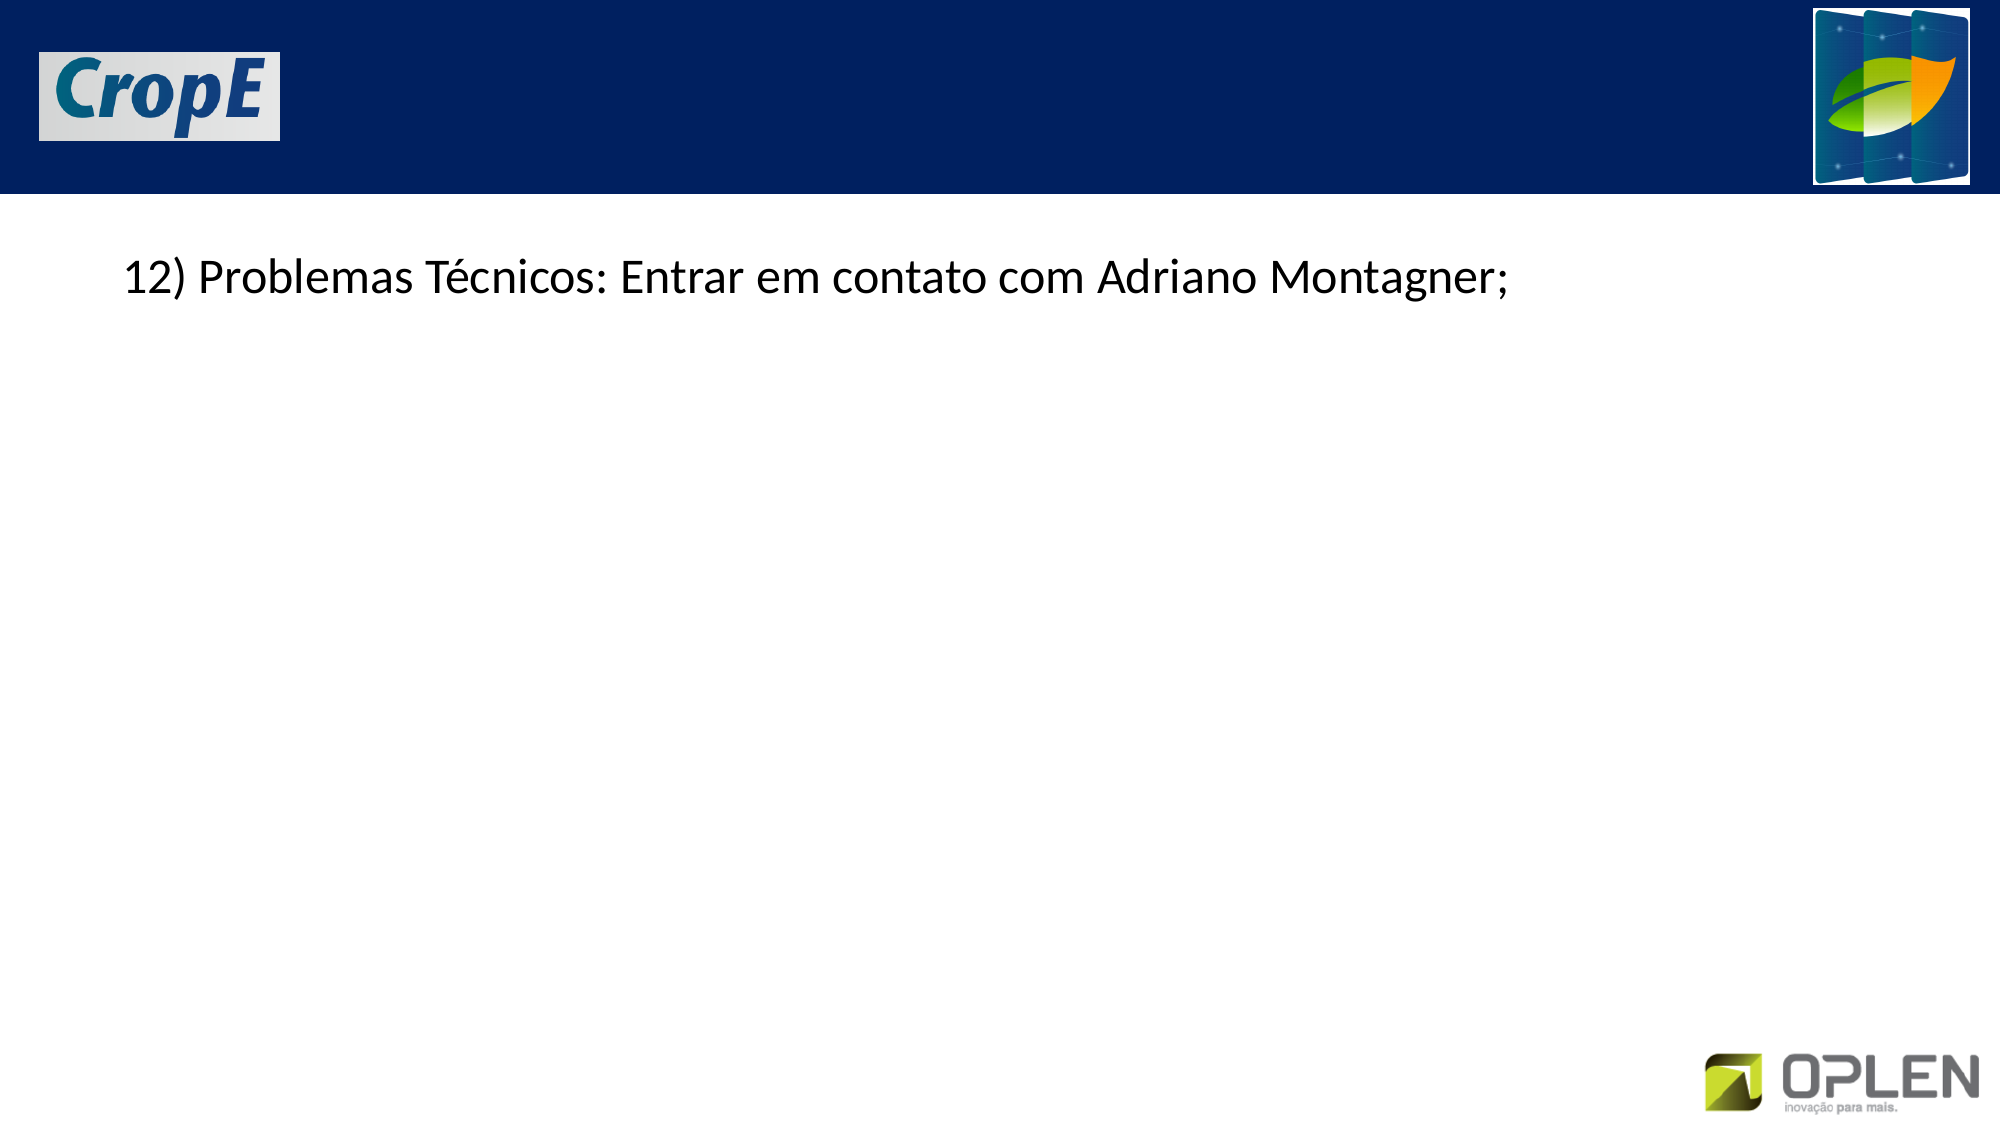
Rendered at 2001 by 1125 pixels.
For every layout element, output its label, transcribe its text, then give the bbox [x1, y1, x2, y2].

picture [39, 52, 280, 141]
text_box 12) Problemas Técnicos: Entrar em contato com Adriano Montagner; [107, 235, 1878, 371]
picture [1813, 8, 1970, 185]
picture [1699, 1047, 1987, 1125]
text_box [0, 0, 2000, 194]
